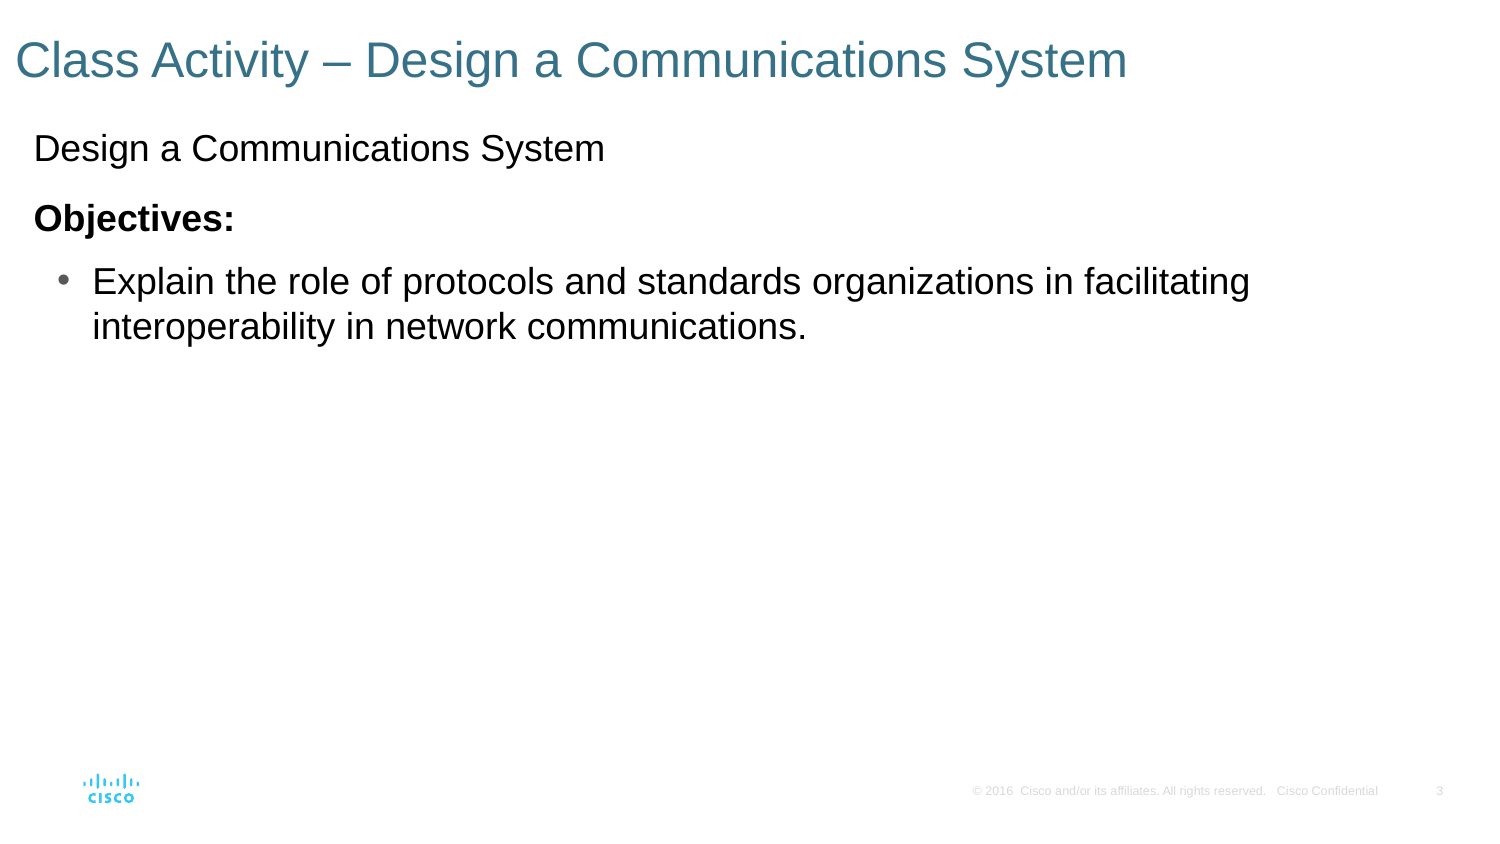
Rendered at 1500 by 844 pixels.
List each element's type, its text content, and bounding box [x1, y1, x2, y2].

list Design a Communications System Objectives: Explain the role of protocols and standards organizations in facilitating interoperability in network communications. [18, 116, 1457, 459]
title Class Activity – Design a Communications System [0, 6, 1500, 108]
